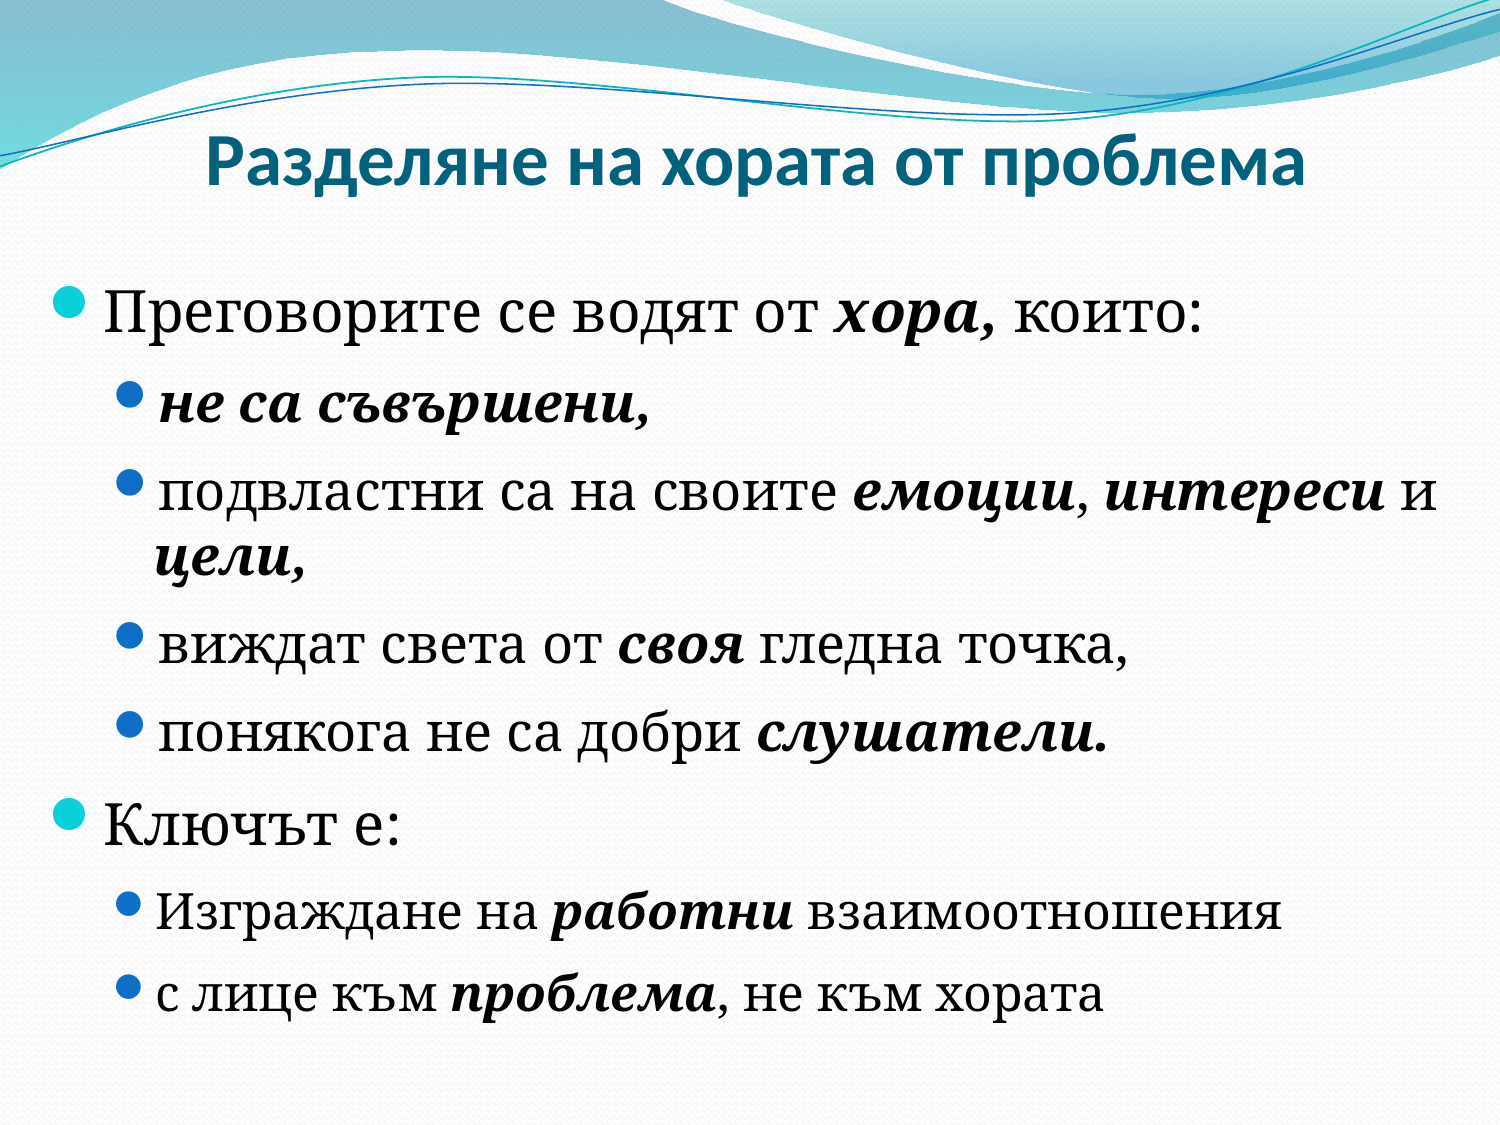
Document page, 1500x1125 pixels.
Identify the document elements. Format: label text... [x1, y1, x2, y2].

title Разделяне на хората от проблема [82, 93, 1432, 201]
list Преговорите се водят от хора, които: не са съвършени, подвластни са на своите емоции, интереси и цели, виждат света от своя гледна точка, понякога не са добри слушатели. Ключът е: Изграждане на работни взаимоотношения с лице към проблема, не към хората [33, 267, 1481, 1071]
